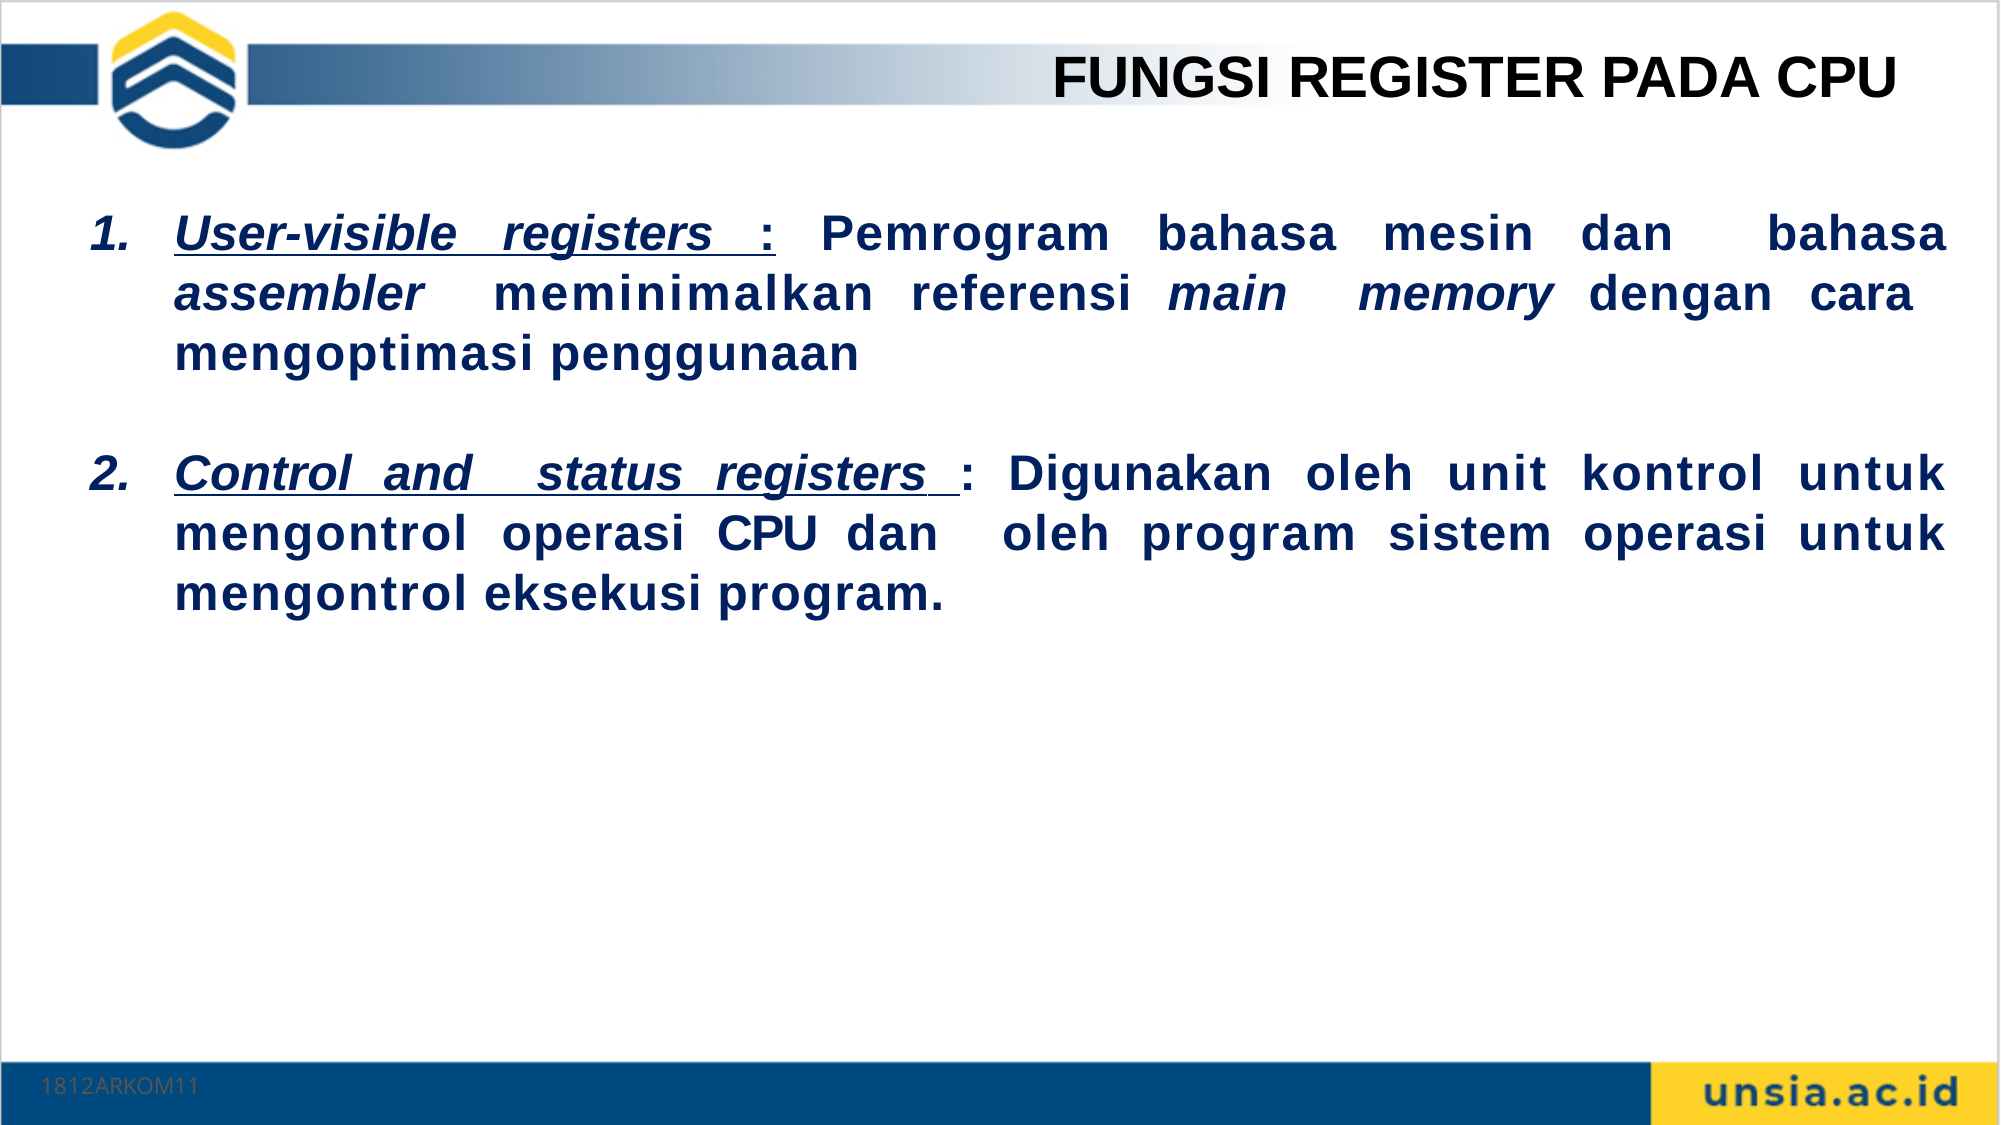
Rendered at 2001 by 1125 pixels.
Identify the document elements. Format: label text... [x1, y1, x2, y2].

text_box User-visible registers : Pemrogram bahasa mesin dan bahasa assembler meminimalkan referensi main memory dengan cara mengoptimasi penggunaan Control and status registers : Digunakan oleh unit kontrol untuk mengontrol operasi CPU dan oleh program sistem operasi untuk mengontrol eksekusi program. [74, 193, 1963, 769]
footer 1812ARKOM11 [38, 1067, 203, 1125]
picture [0, 0, 2001, 1125]
text_box FUNGSI REGISTER PADA CPU [1049, 37, 1950, 110]
